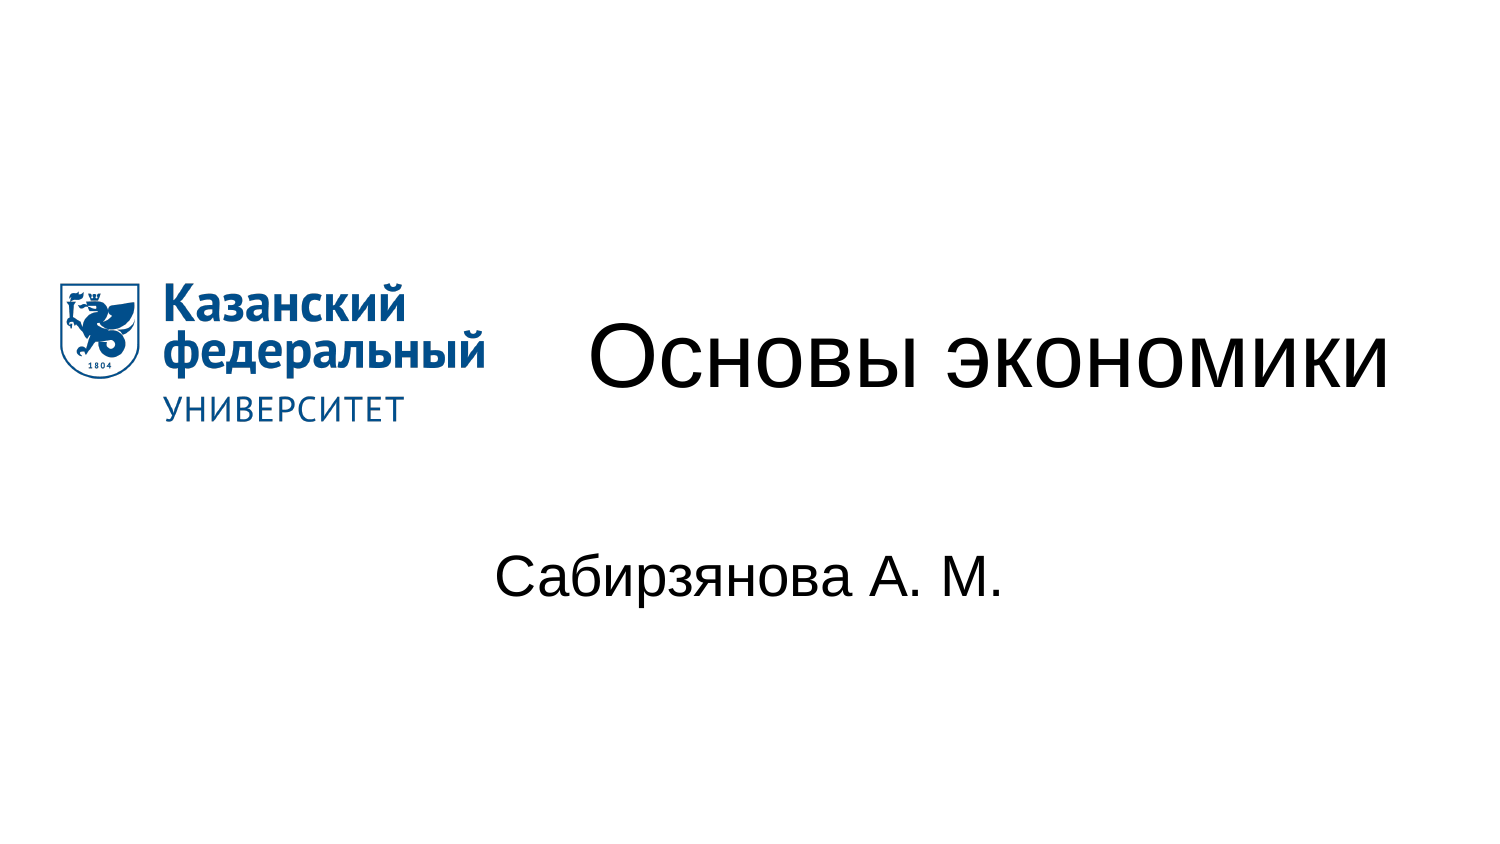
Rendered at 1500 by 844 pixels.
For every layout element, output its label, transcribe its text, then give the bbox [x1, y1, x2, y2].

picture [59, 282, 484, 423]
subtitle Сабирзянова А. М. [51, 528, 1449, 659]
title Основы экономики [493, 85, 1487, 422]
